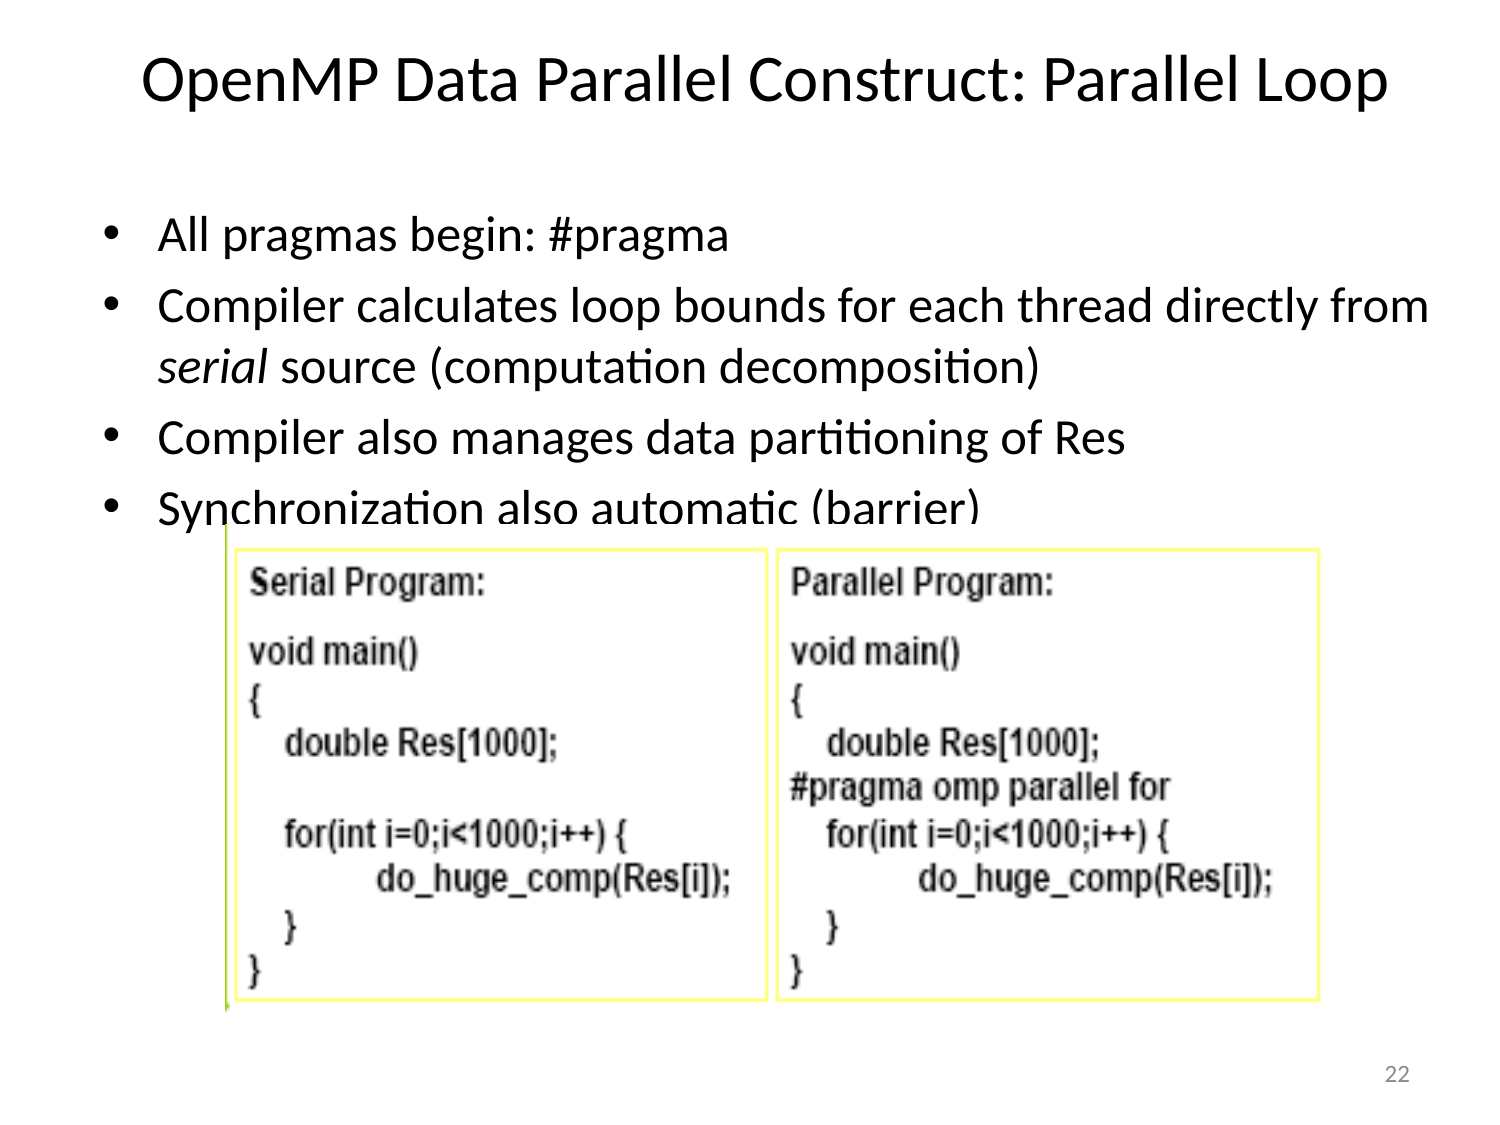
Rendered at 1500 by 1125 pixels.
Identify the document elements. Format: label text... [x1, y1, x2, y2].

list All pragmas begin: #pragma Compiler calculates loop bounds for each thread directly from serial source (computation decomposition) Compiler also manages data partitioning of Res Synchronization also automatic (barrier) [87, 193, 1451, 551]
slide_number 22 [1074, 1042, 1425, 1103]
title OpenMP Data Parallel Construct: Parallel Loop [80, 12, 1451, 138]
picture [224, 524, 1351, 1051]
